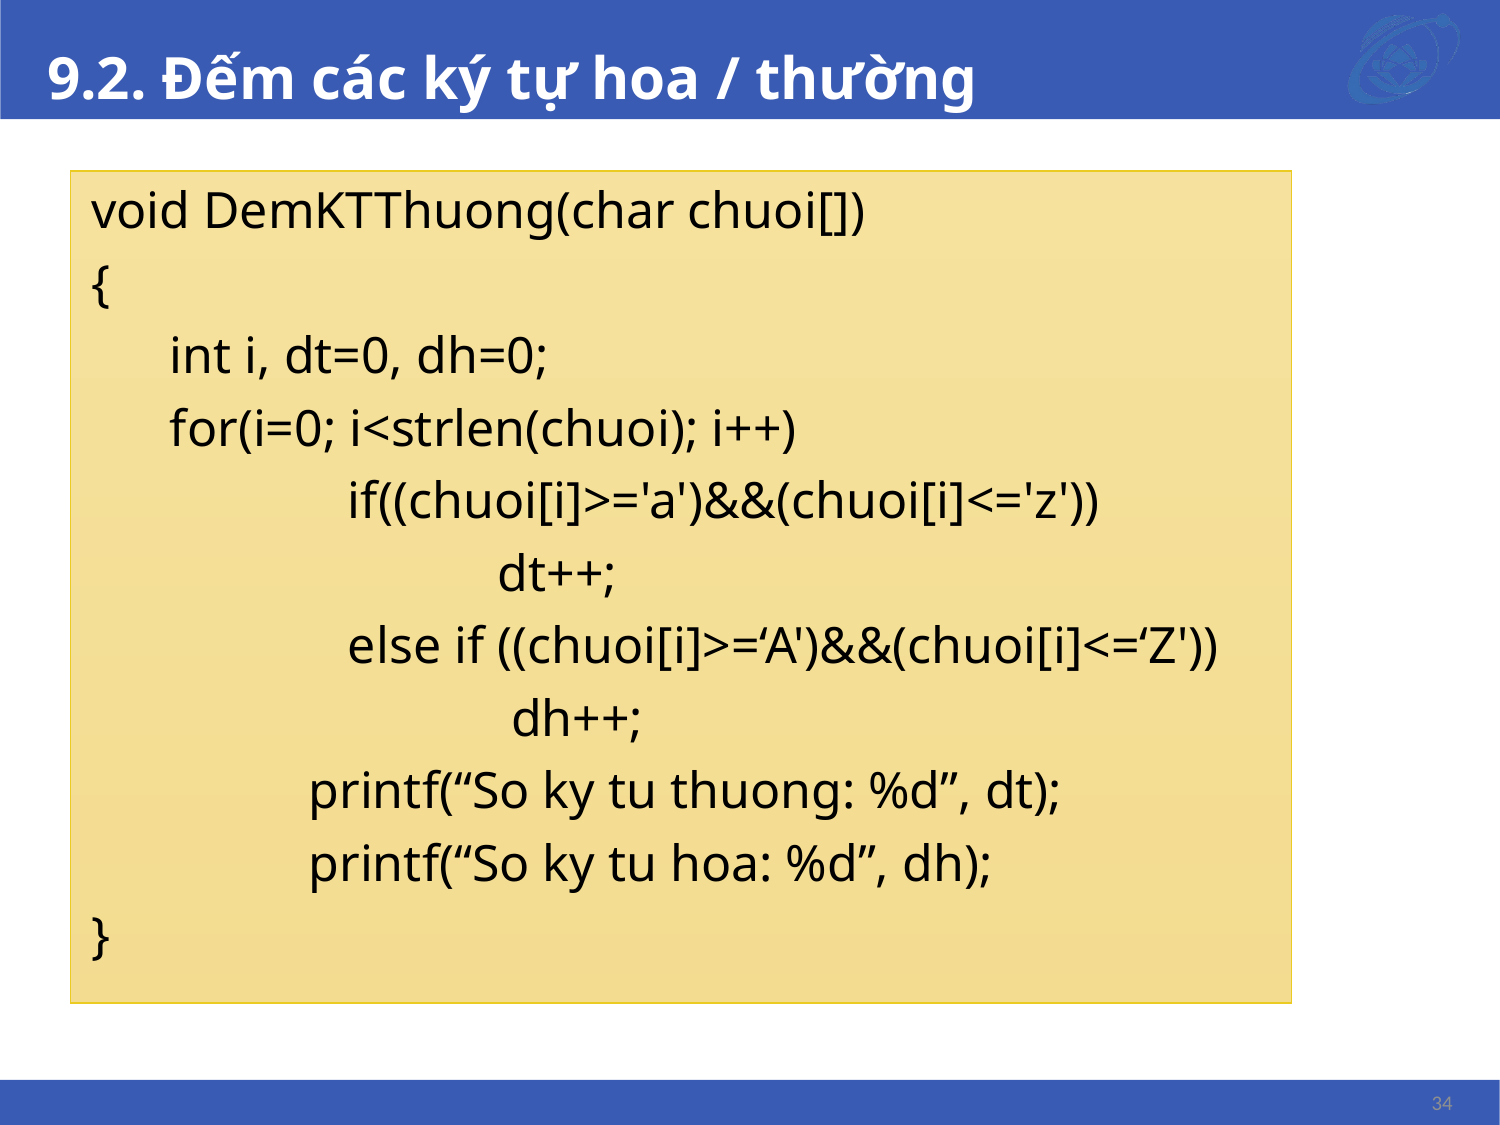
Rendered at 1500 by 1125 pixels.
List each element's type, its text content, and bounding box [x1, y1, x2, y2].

list void DemKTThuong(char chuoi[]) { int i, dt=0, dh=0; for(i=0; i<strlen(chuoi); i++) if((chuoi[i]>='a')&&(chuoi[i]<='z')) dt++; else if ((chuoi[i]>=‘A')&&(chuoi[i]<=‘Z')) dh++; printf(“So ky tu thuong: %d”, dt); printf(“So ky tu hoa: %d”, dh); } [70, 171, 1292, 1003]
title 9.2. Đếm các ký tự hoa / thường [32, 0, 1468, 120]
slide_number ‹#› [1388, 1083, 1468, 1122]
